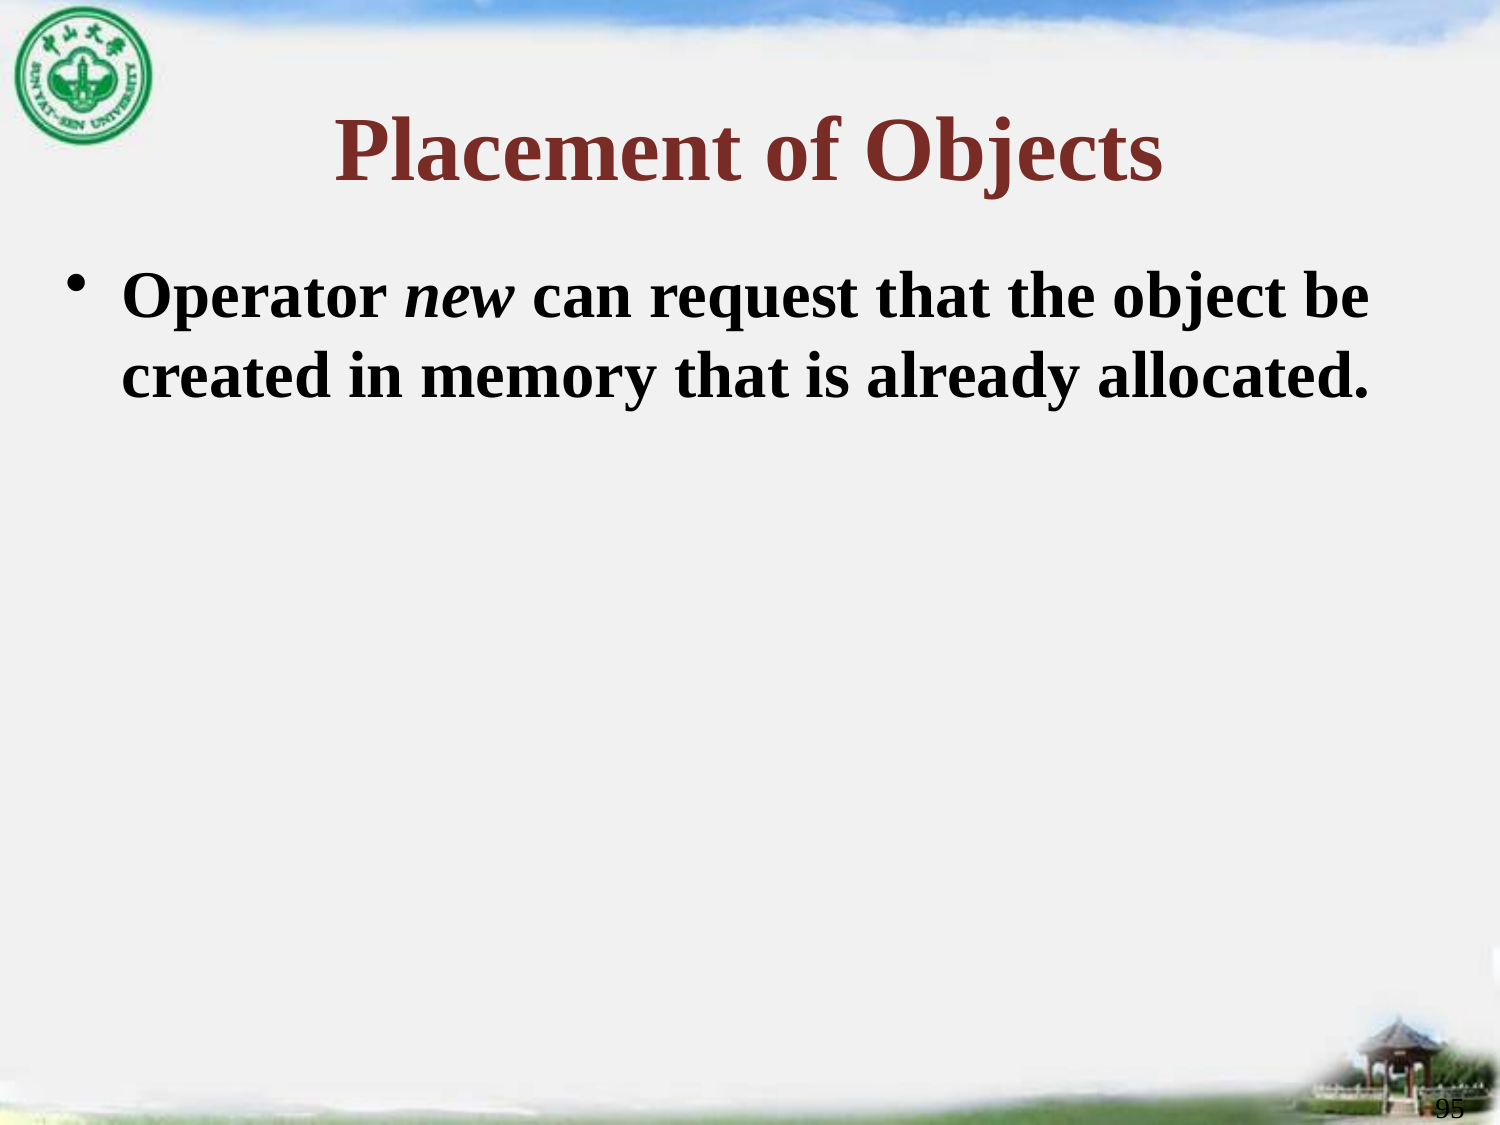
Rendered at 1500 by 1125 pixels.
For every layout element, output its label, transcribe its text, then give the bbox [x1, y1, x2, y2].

slide_number 95 [1104, 1081, 1481, 1125]
list Operator new can request that the object be created in memory that is already allocated. [50, 243, 1452, 427]
picture [0, 0, 1500, 1125]
title Placement of Objects [75, 62, 1425, 225]
